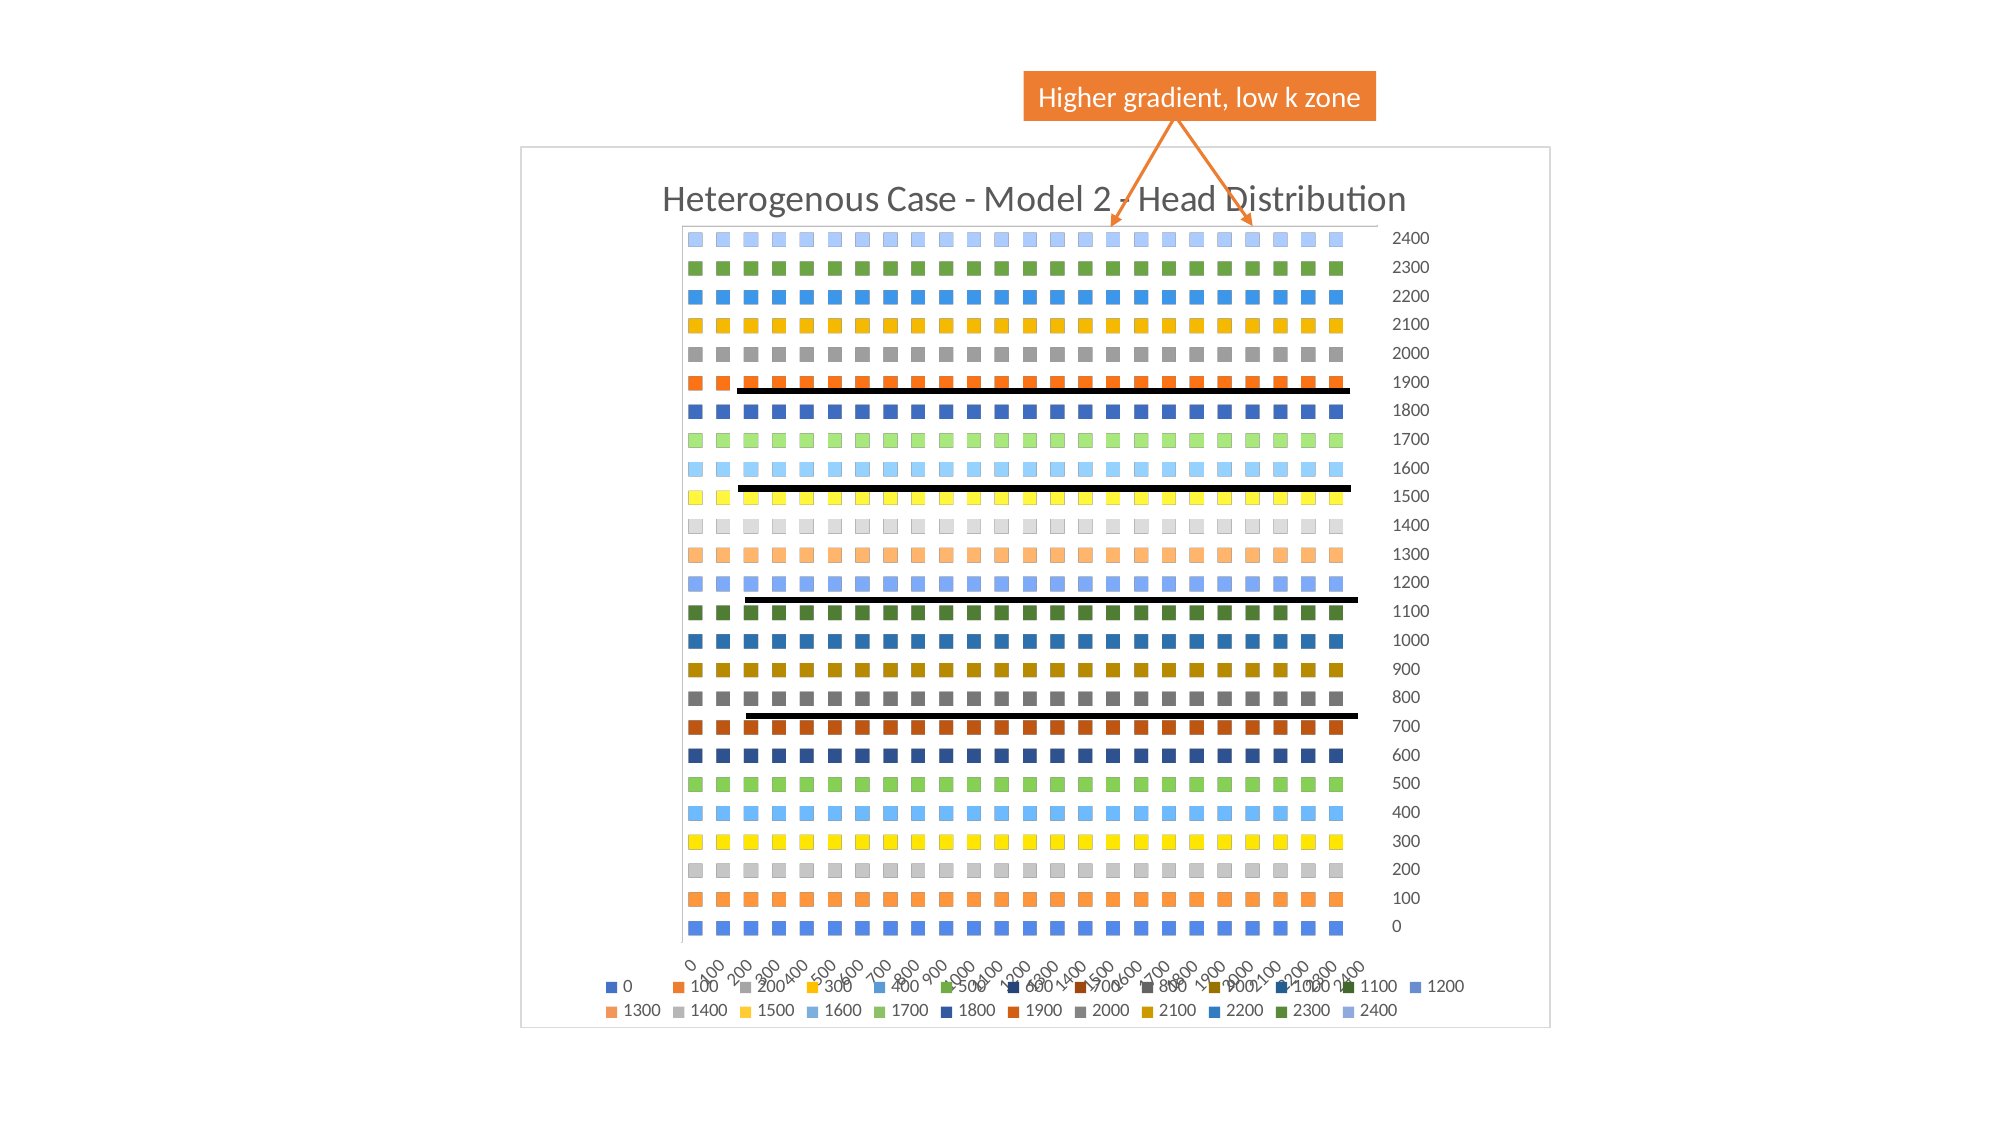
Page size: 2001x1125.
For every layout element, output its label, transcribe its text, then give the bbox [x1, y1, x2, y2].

text_box Higher gradient, low k zone [1023, 71, 1377, 121]
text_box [1110, 116, 1176, 228]
chart [520, 146, 1551, 1029]
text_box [1175, 116, 1253, 227]
